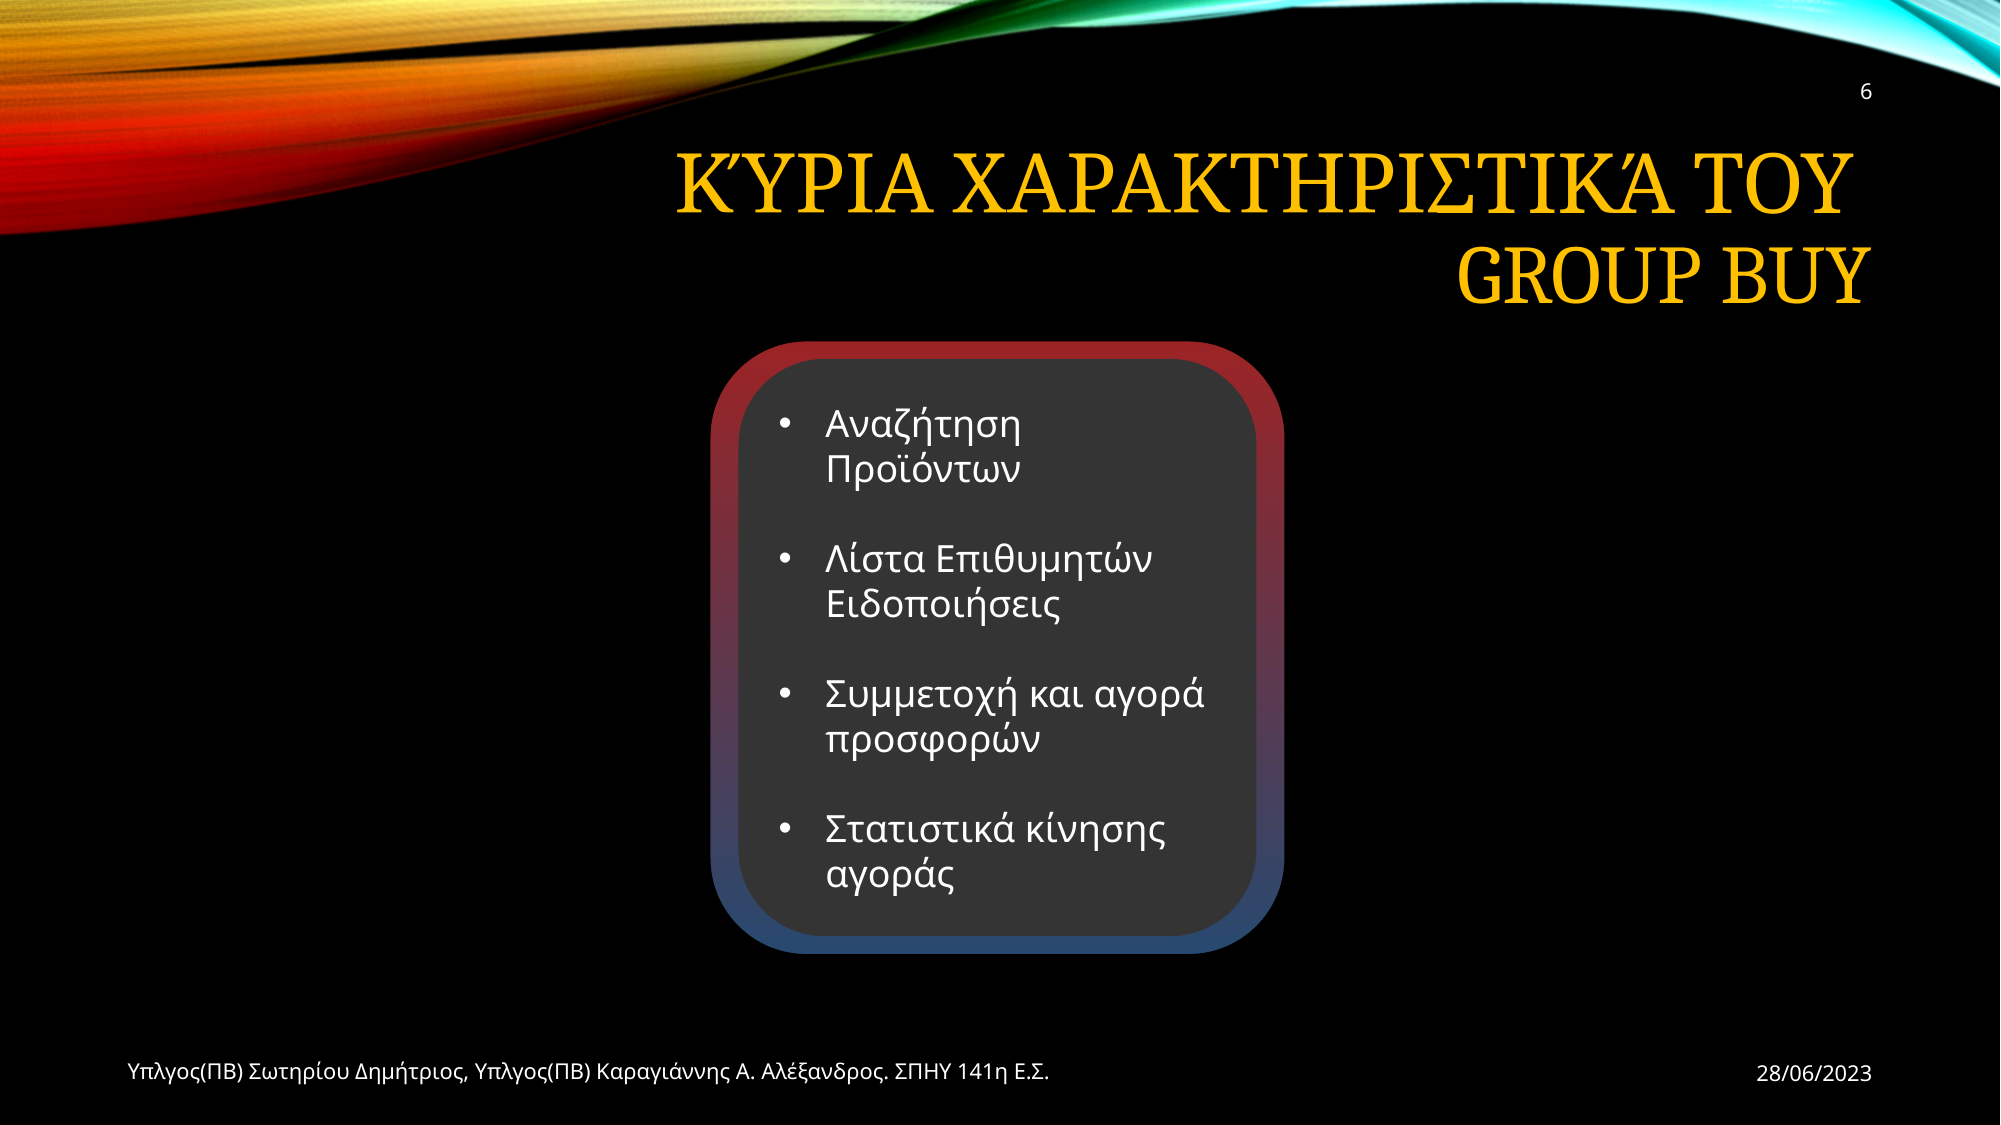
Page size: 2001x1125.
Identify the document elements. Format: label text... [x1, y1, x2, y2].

slide_number 6 [1437, 62, 1888, 123]
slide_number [1410, 1042, 1888, 1103]
text_box [526, 211, 1438, 1063]
title Κύρια Χαρακτηριστικά του Group Buy [474, 125, 1888, 338]
footer Υπλγος(ΠΒ) Σωτηρίου Δημήτριος, Υπλγος(ΠΒ) Καραγιάννης Α. Αλέξανδρος. ΣΠΗΥ 141η Ε.Σ. [112, 1042, 1388, 1103]
picture [0, 0, 2000, 237]
text_box [712, 343, 1283, 953]
text_box Αναζήτηση Προϊόντων Λίστα Επιθυμητών Ειδοποιήσεις Συμμετοχή και αγορά προσφορών Στατιστικά κίνησης αγοράς [737, 357, 1258, 938]
